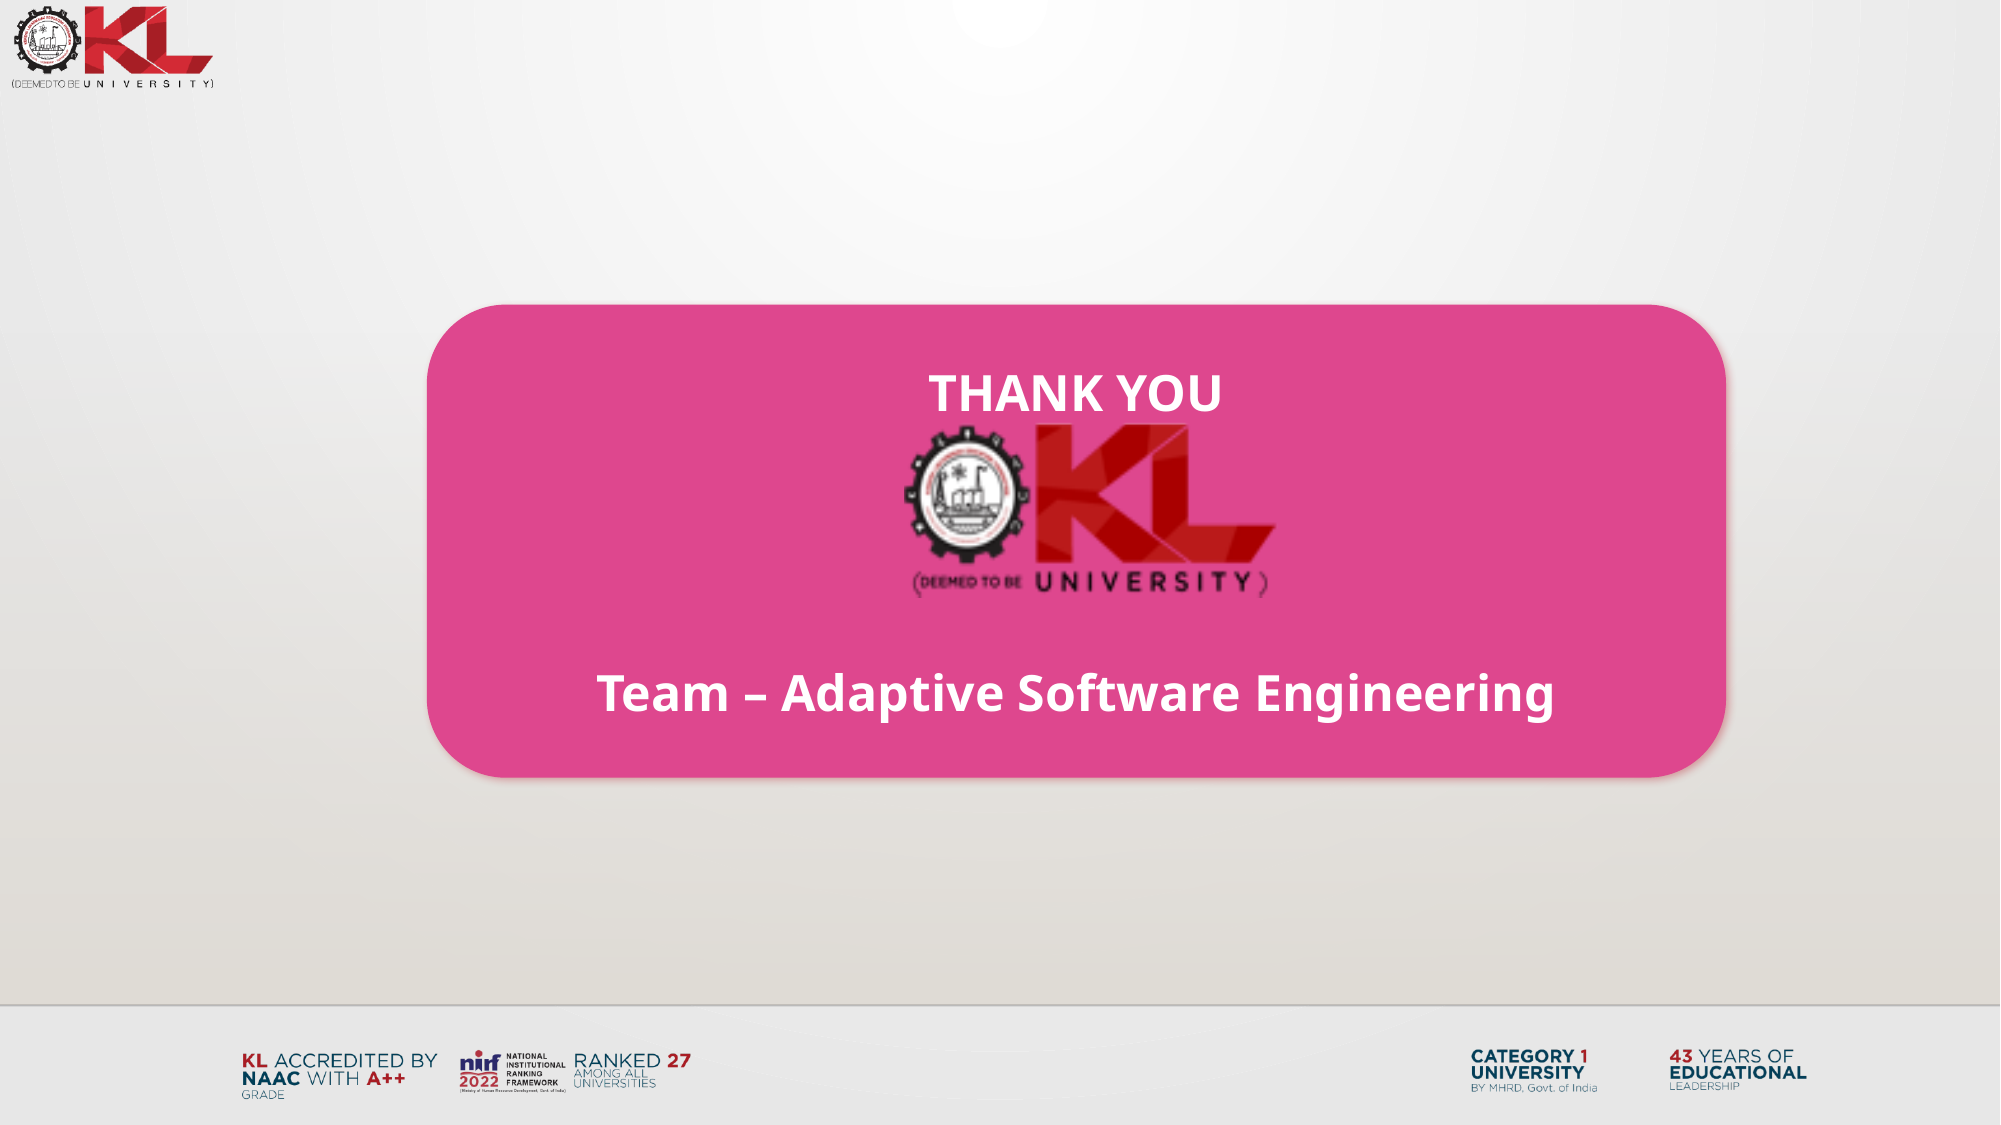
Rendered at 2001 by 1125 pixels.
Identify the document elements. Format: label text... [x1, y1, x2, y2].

picture [12, 5, 213, 88]
picture [238, 1045, 716, 1103]
text_box THANK YOU Team – Adaptive Software Engineering [425, 303, 1728, 779]
picture [1447, 1045, 1814, 1101]
picture [904, 419, 1436, 598]
